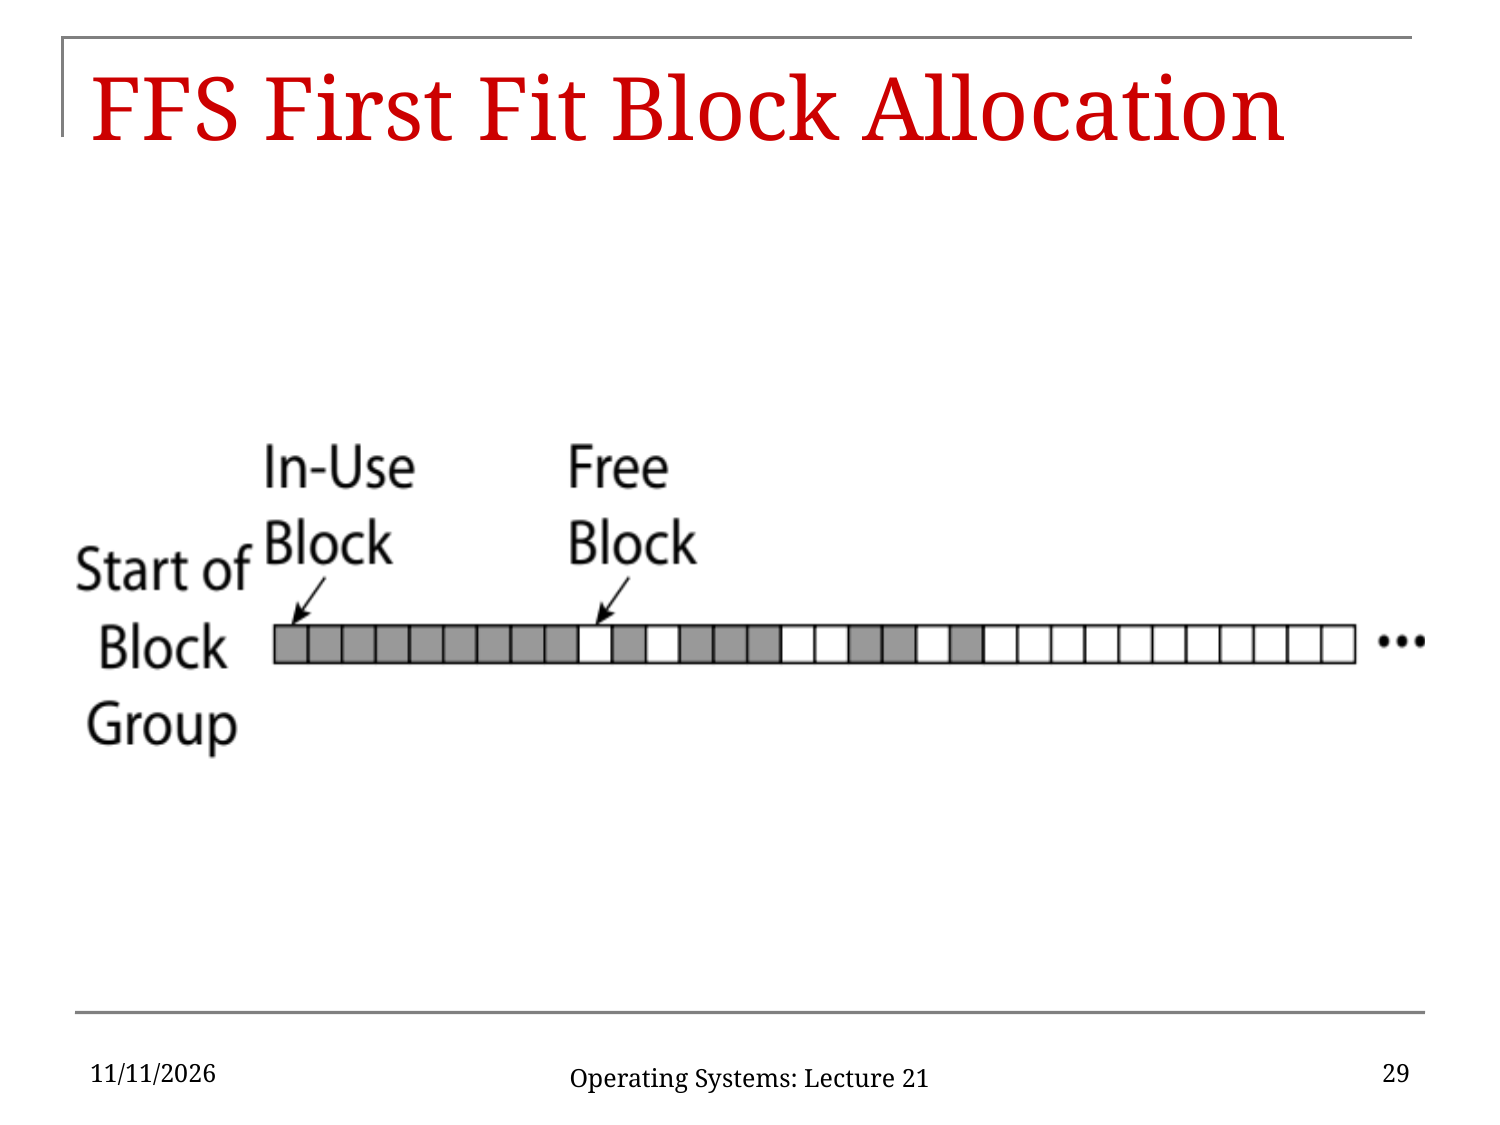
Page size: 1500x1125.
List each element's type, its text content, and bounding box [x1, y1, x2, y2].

slide_number 29 [1074, 1023, 1426, 1100]
footer Operating Systems: Lecture 21 [512, 1024, 988, 1101]
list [74, 187, 1426, 1006]
title FFS First Fit Block Allocation [75, 45, 1425, 163]
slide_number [74, 1023, 426, 1100]
